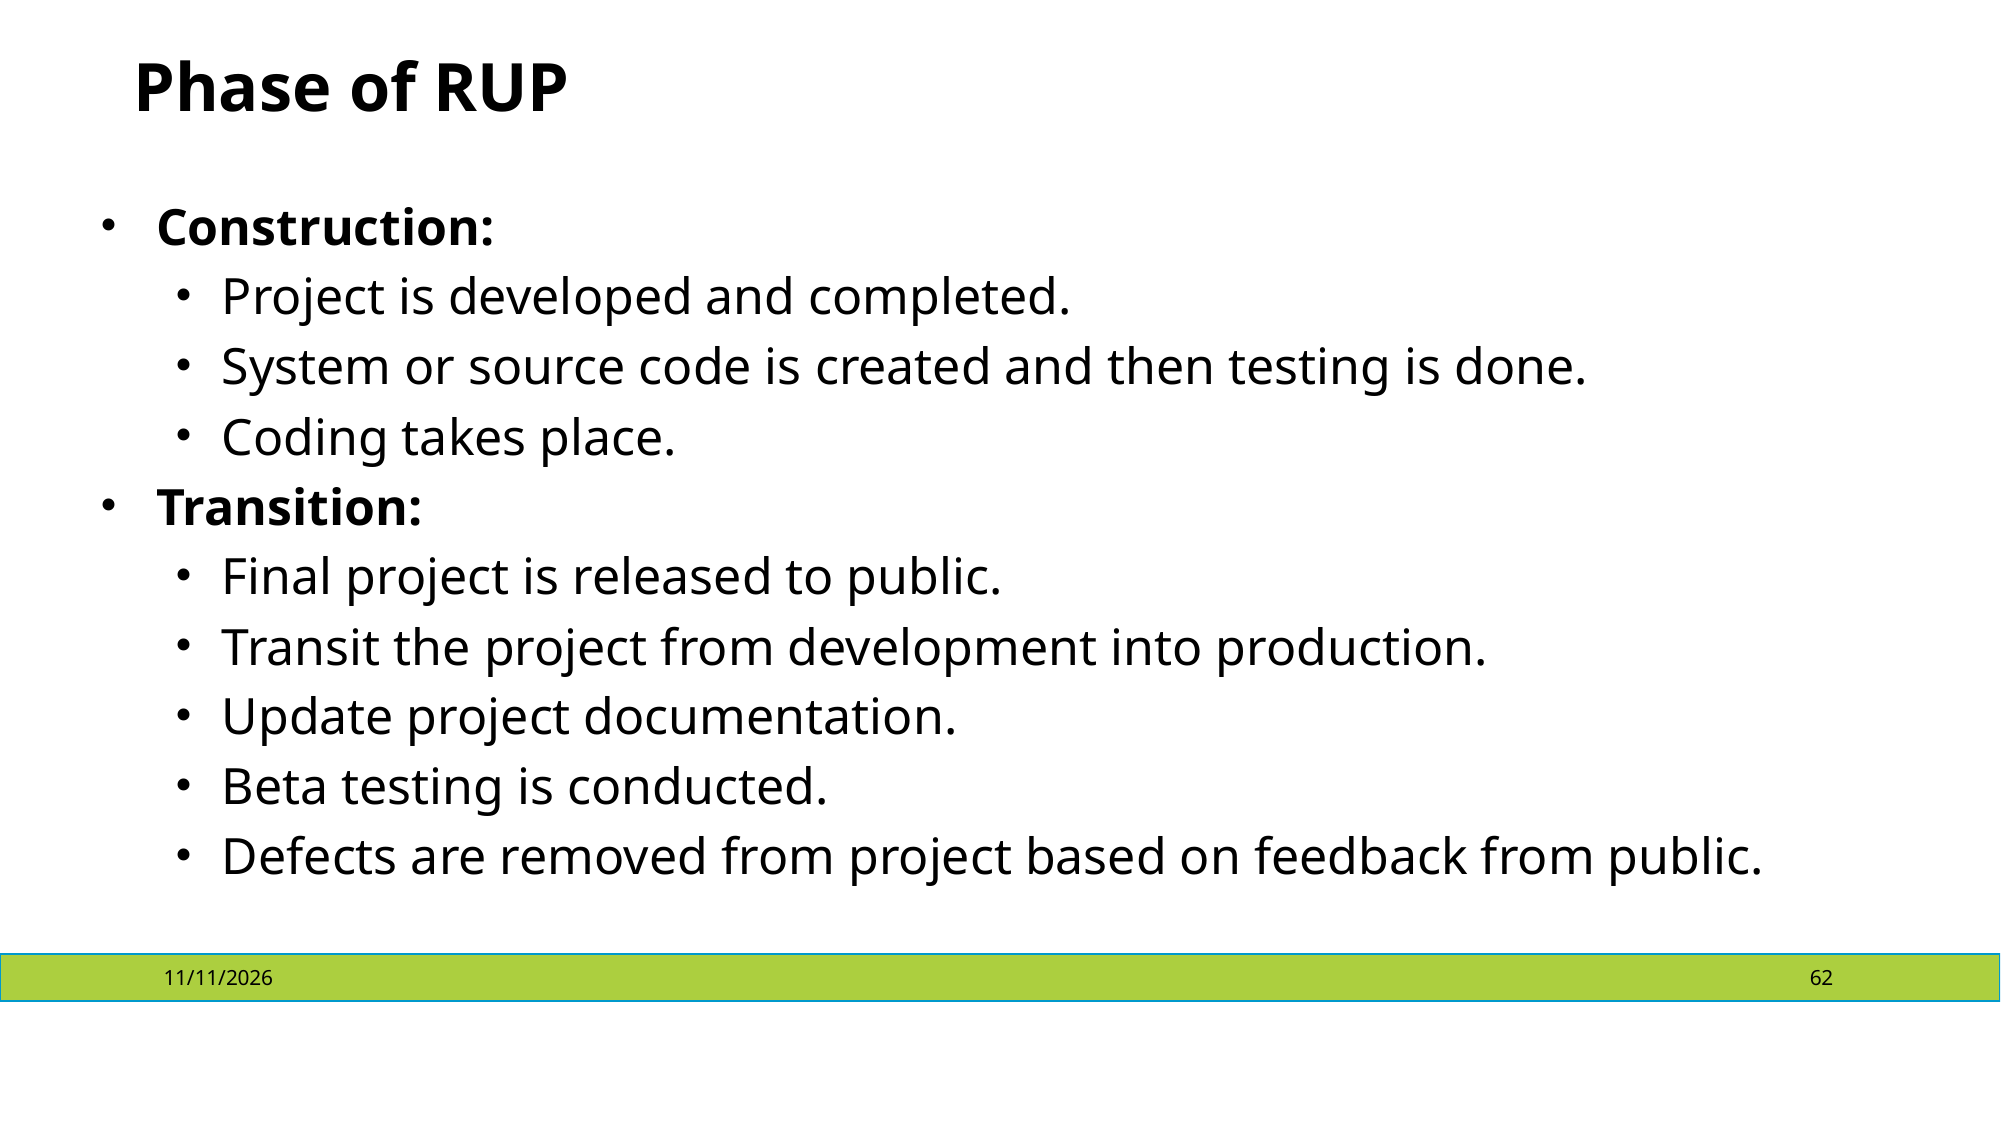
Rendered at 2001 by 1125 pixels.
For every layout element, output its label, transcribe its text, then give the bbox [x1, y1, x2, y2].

title Phase of RUP [133, 37, 1834, 163]
list Construction: Project is developed and completed. System or source code is created and then testing is done. Coding takes place. Transition: Final project is released to public. Transit the project from development into production. Update project documentation. Beta testing is conducted. Defects are removed from project based on feedback from public. [99, 187, 1867, 895]
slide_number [163, 957, 581, 1001]
slide_number 62 [1416, 957, 1834, 996]
